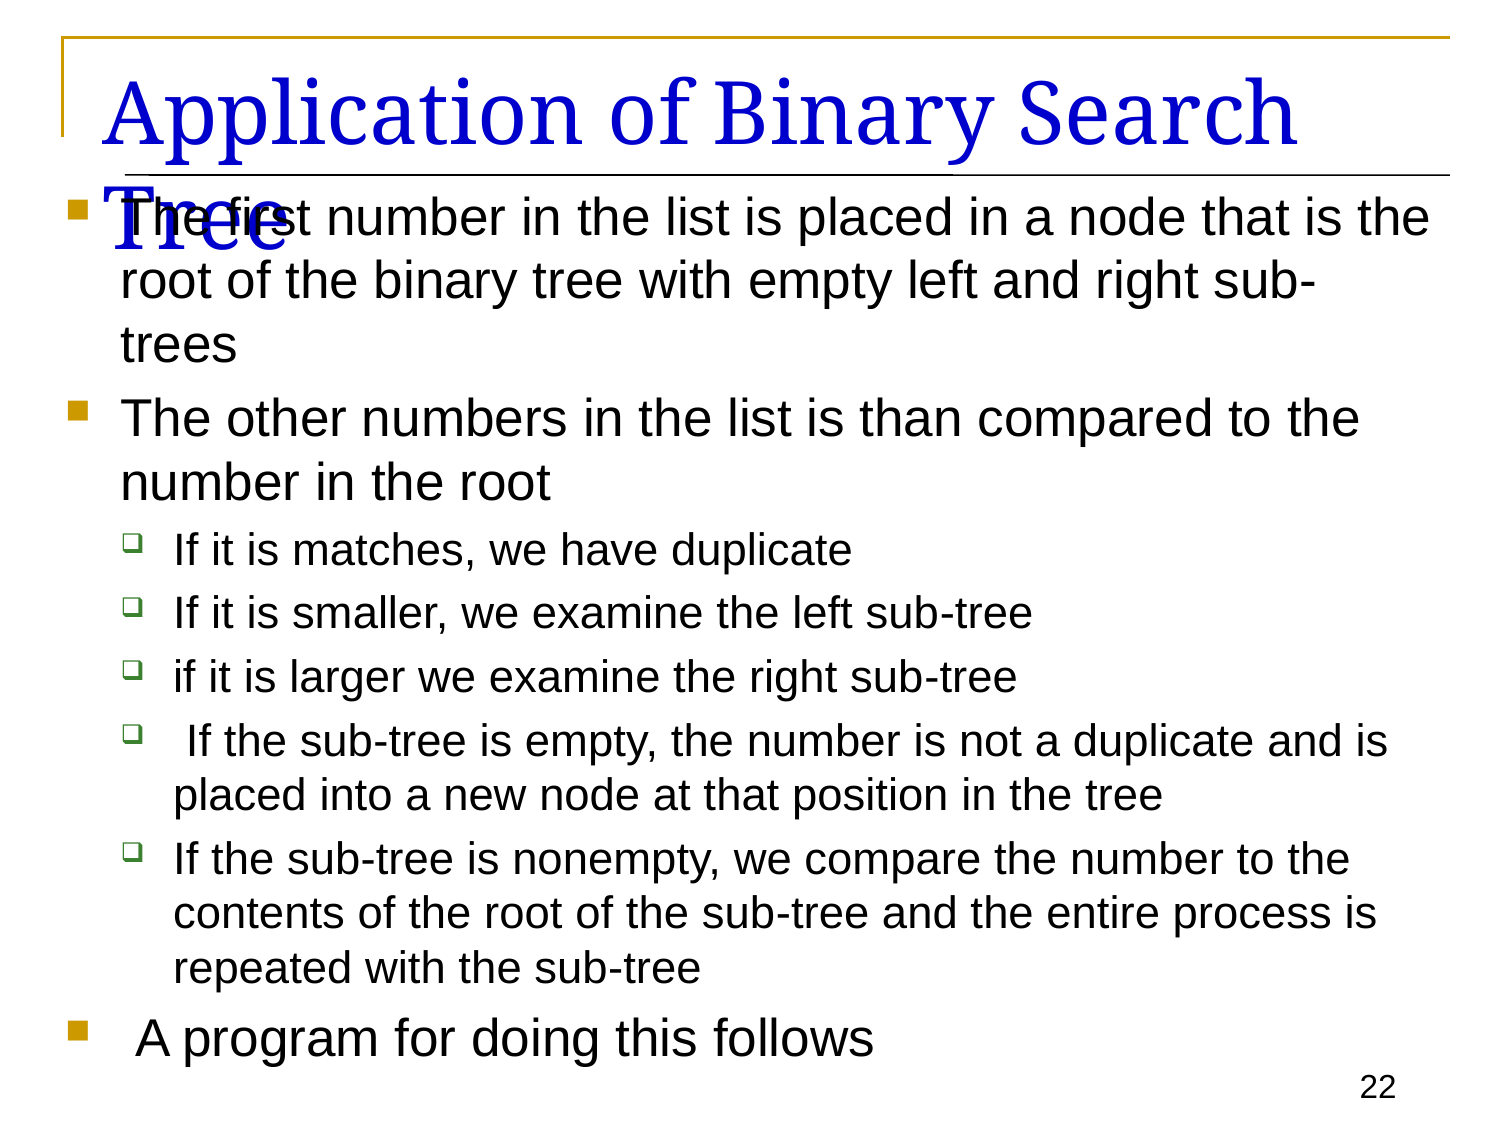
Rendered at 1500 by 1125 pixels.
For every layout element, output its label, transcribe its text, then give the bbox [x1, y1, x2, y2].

title Application of Binary Search Tree [87, 49, 1451, 163]
list The first number in the list is placed in a node that is the root of the binary tree with empty left and right sub-trees The other numbers in the list is than compared to the number in the root If it is matches, we have duplicate If it is smaller, we examine the left sub-tree if it is larger we examine the right sub-tree If the sub-tree is empty, the number is not a duplicate and is placed into a new node at that position in the tree If the sub-tree is nonempty, we compare the number to the contents of the root of the sub-tree and the entire process is repeated with the sub-tree A program for doing this follows [49, 174, 1451, 1076]
